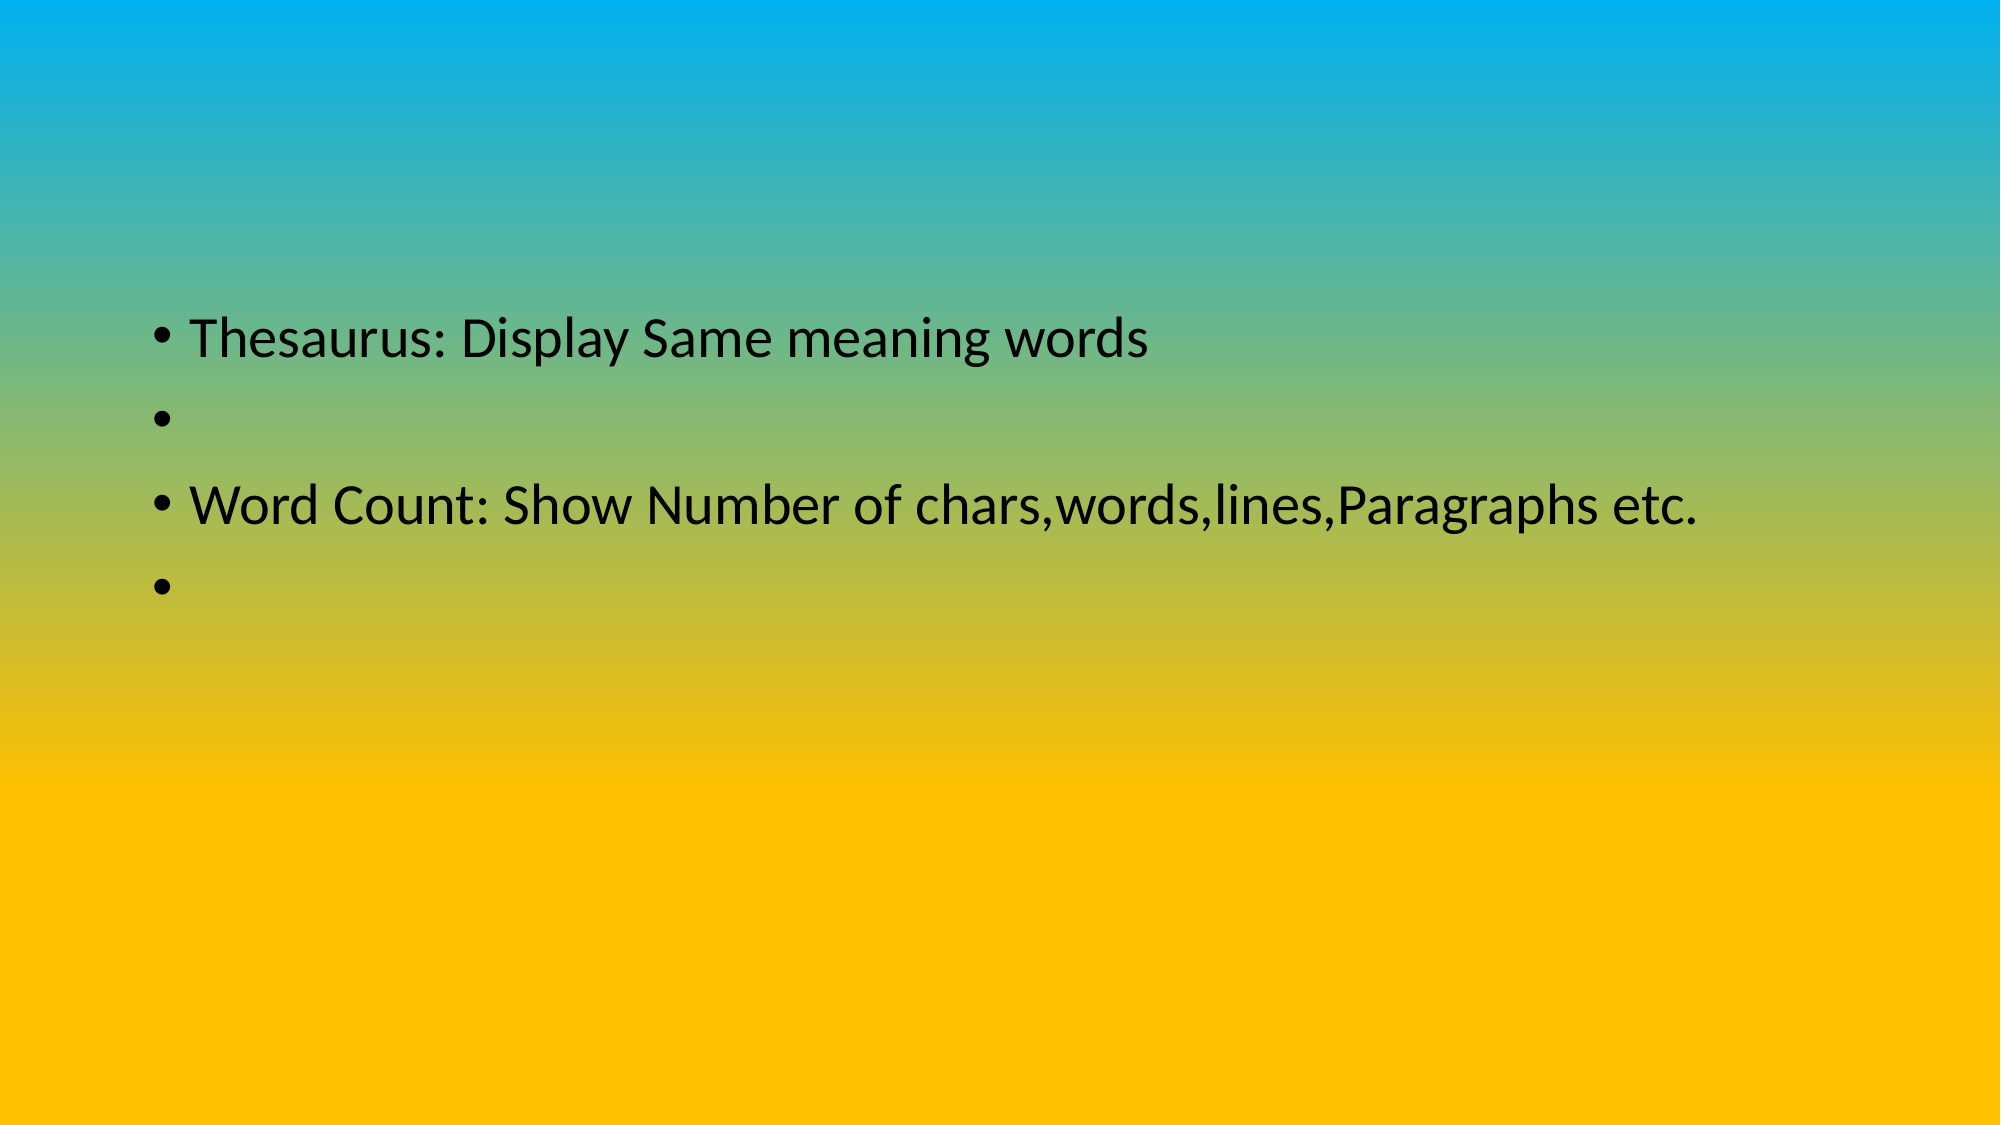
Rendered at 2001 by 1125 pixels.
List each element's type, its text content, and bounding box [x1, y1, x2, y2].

list Thesaurus: Display Same meaning words Word Count: Show Number of chars,words,lines,Paragraphs etc. [137, 299, 1863, 1014]
